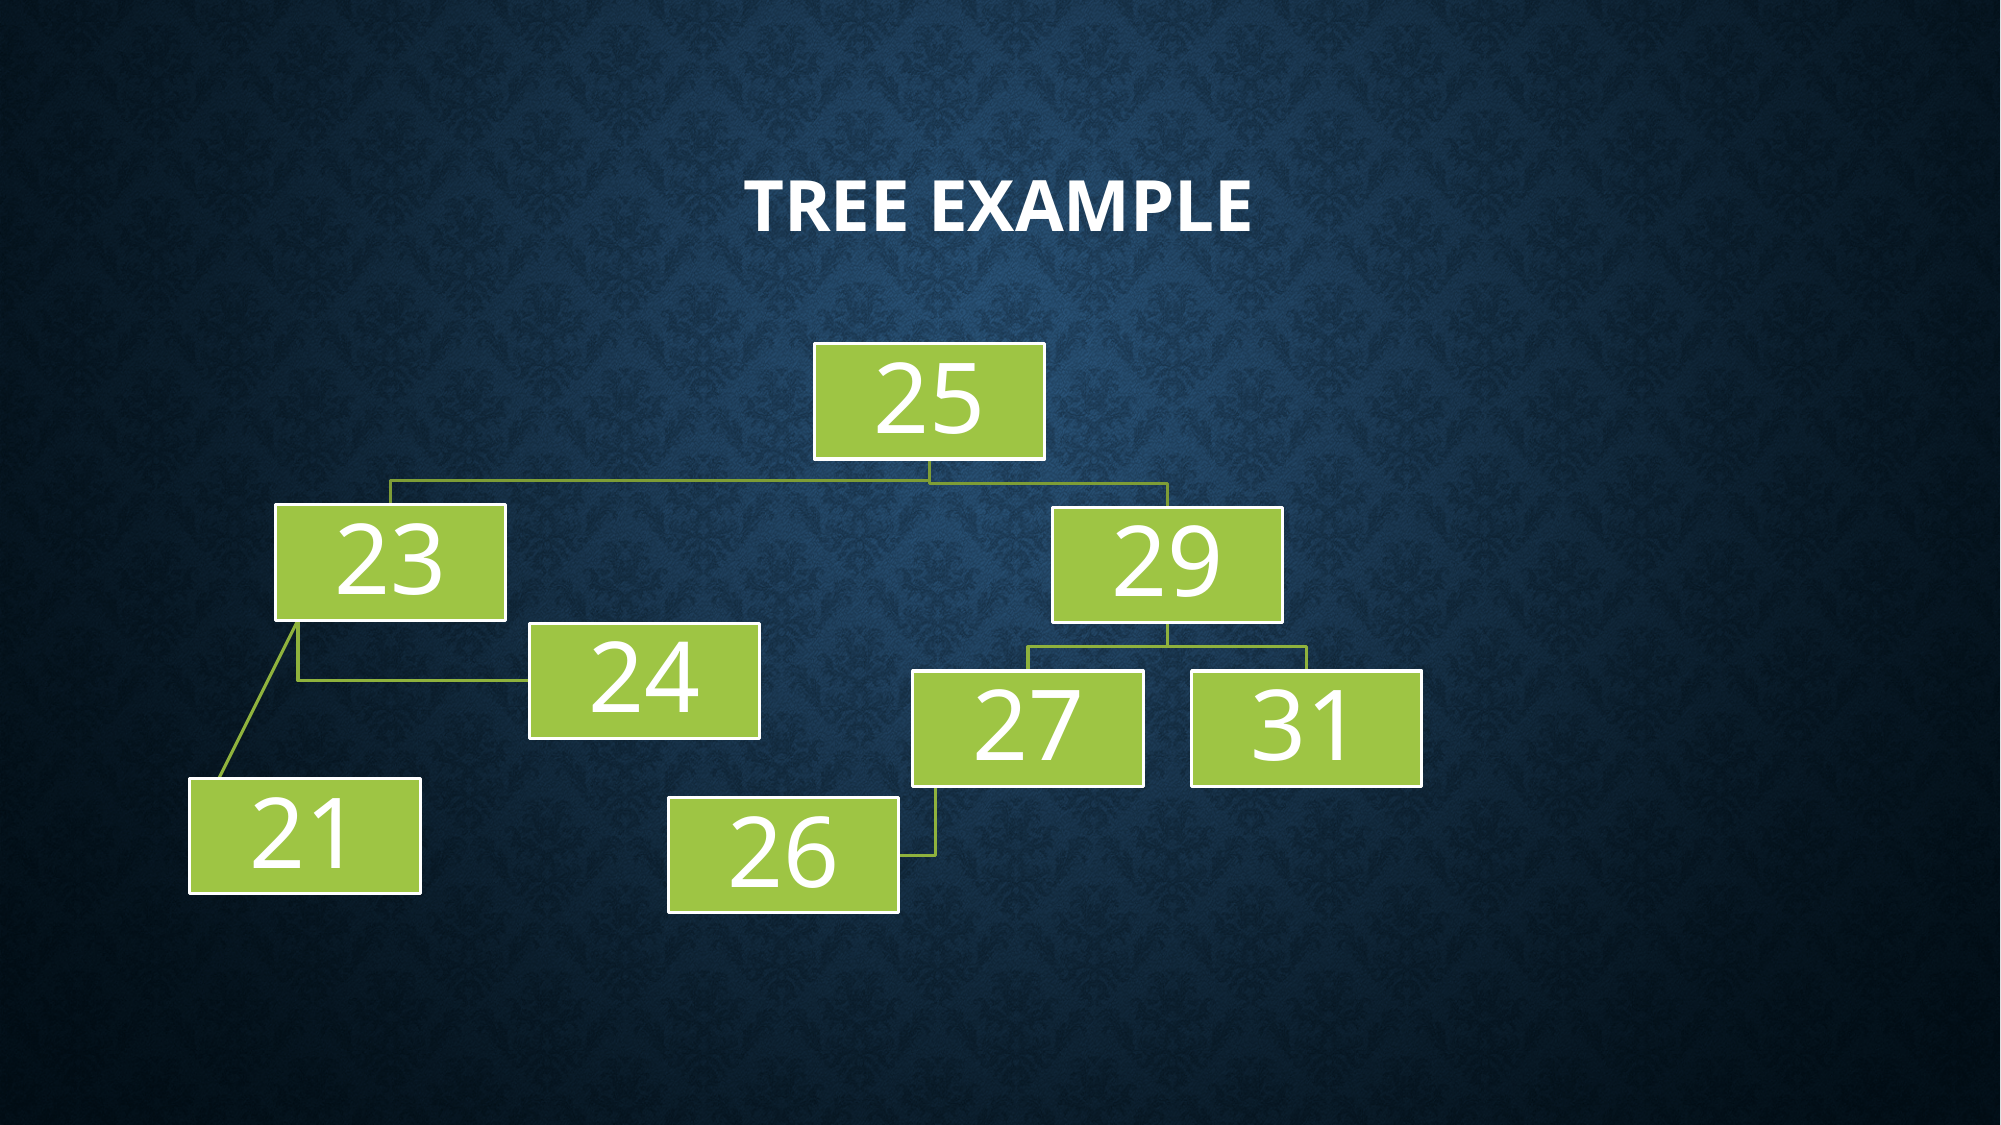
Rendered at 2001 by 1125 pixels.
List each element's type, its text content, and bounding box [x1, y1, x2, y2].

title Tree example [149, 99, 1849, 318]
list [149, 343, 1849, 951]
